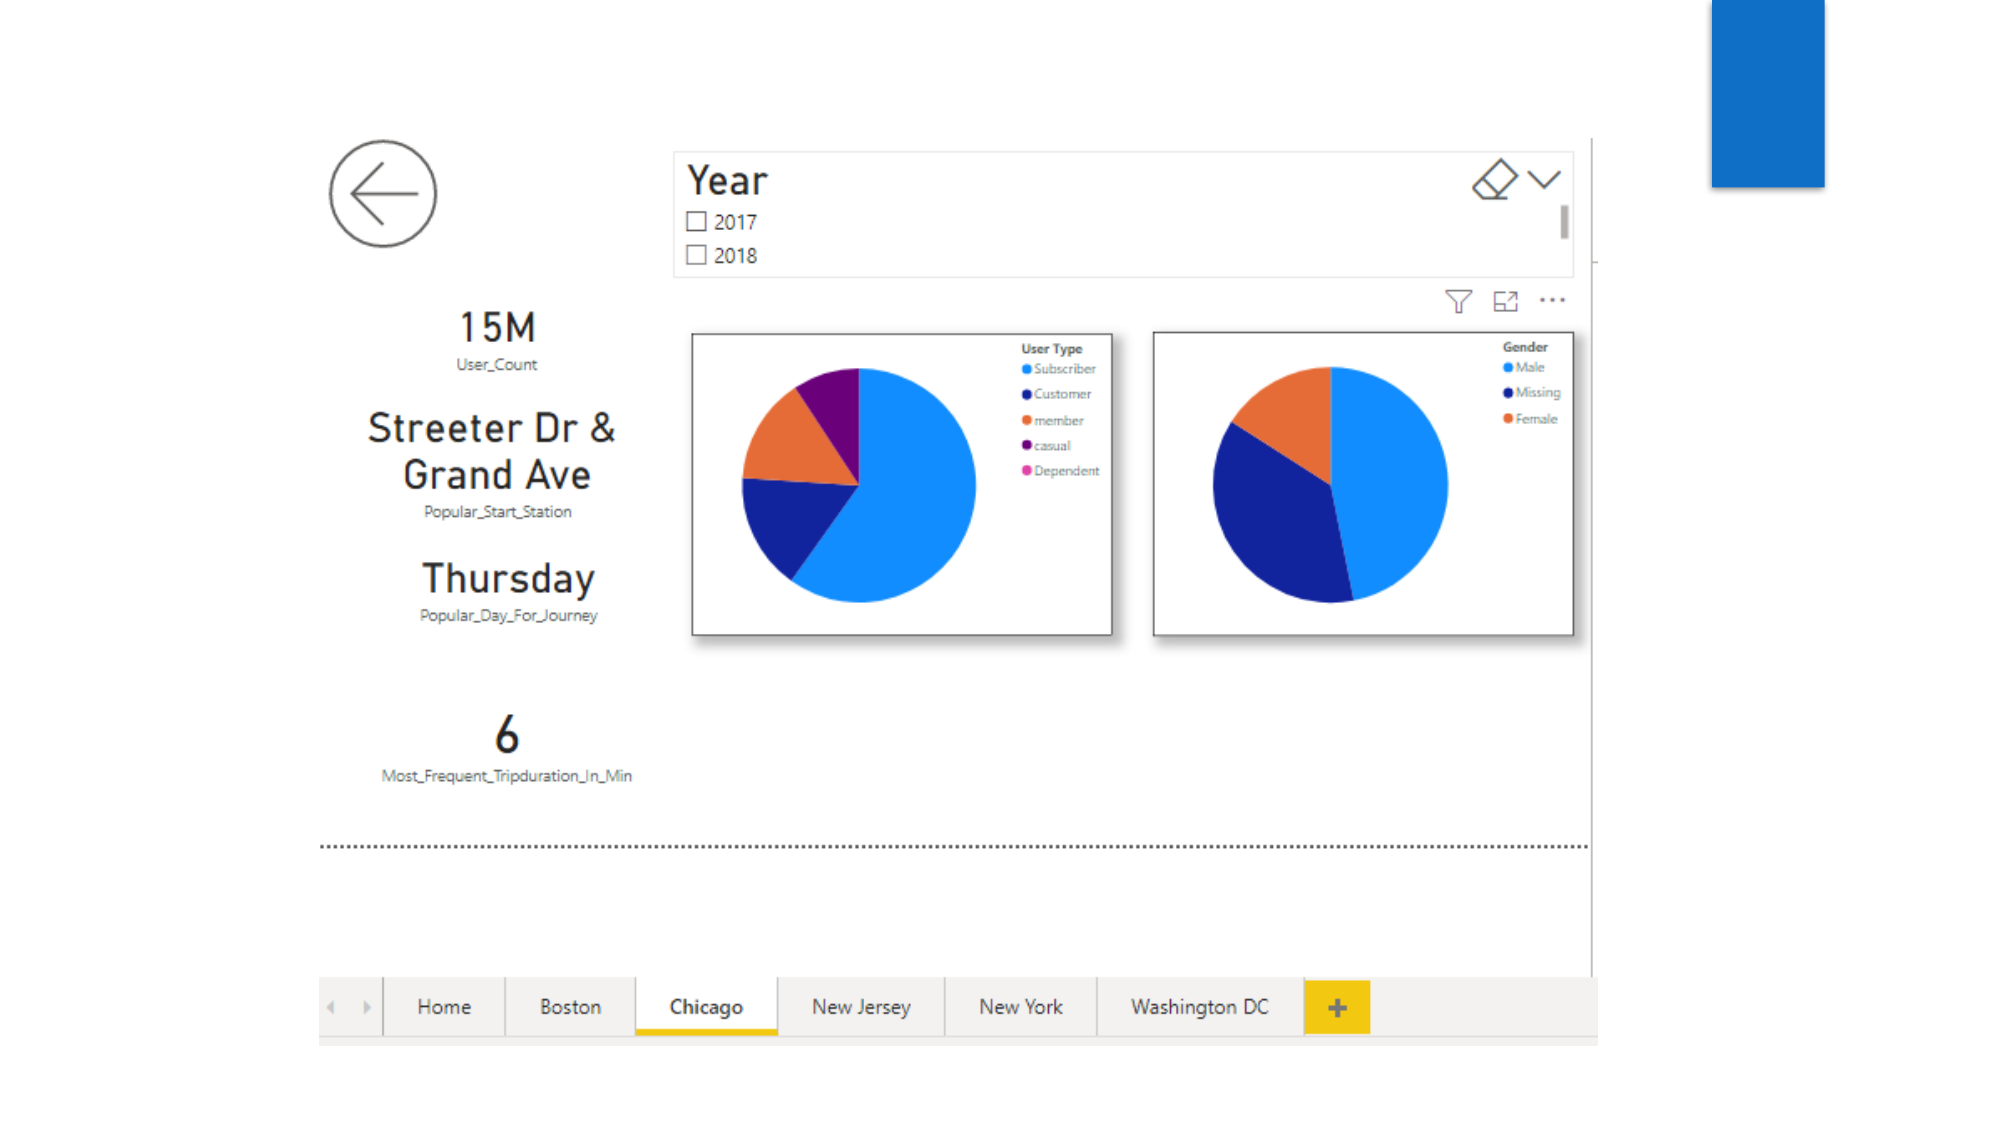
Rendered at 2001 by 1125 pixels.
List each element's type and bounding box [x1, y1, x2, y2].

picture [319, 137, 1598, 1046]
